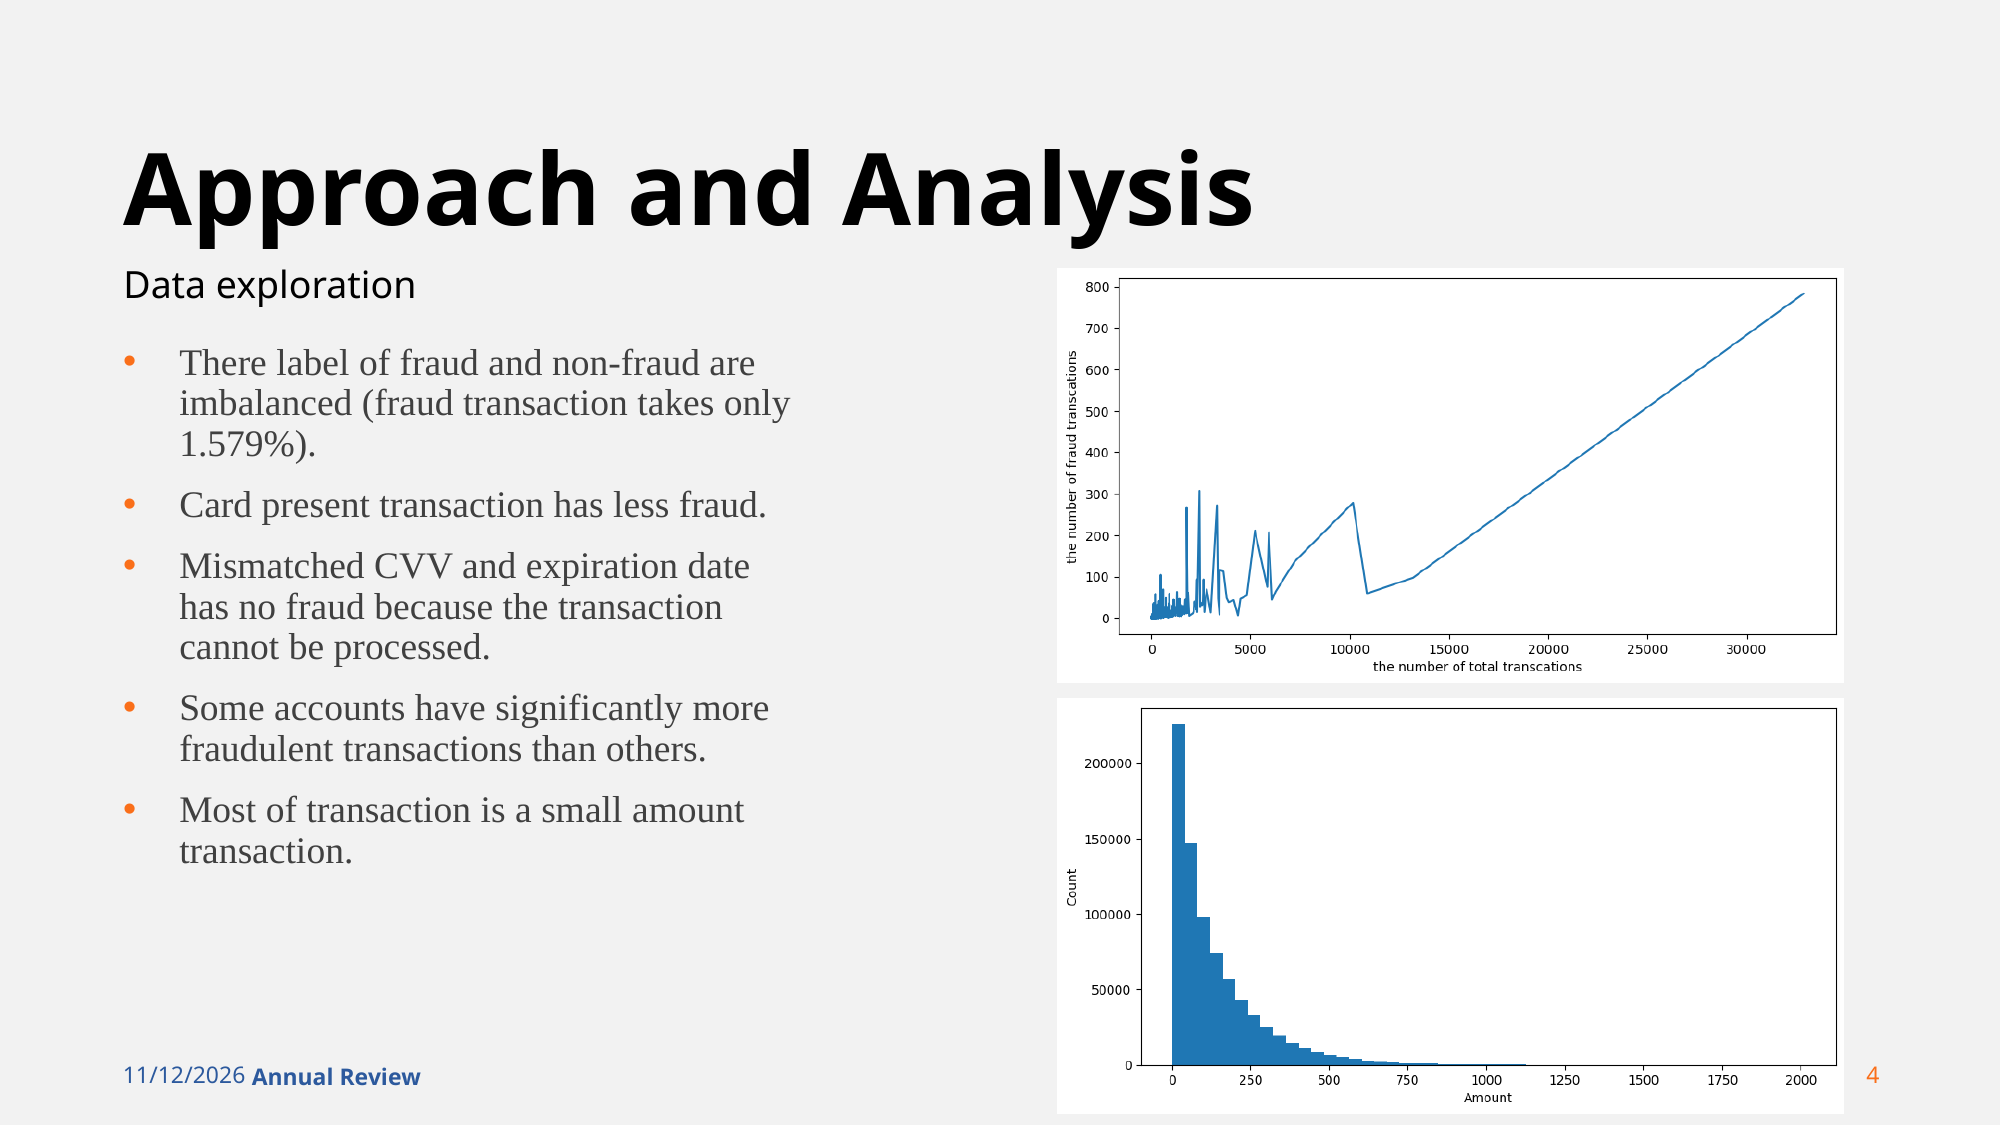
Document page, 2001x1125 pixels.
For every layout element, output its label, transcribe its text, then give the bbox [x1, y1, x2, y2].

picture [1057, 698, 1844, 1114]
text_box Data exploration [108, 253, 512, 322]
list There label of fraud and non-fraud are imbalanced (fraud transaction takes only 1.579%). Card present transaction has less fraud. Mismatched CVV and expiration date has no fraud because the transaction cannot be processed. Some accounts have significantly more fraudulent transactions than others. Most of transaction is a small amount transaction. [108, 335, 810, 993]
title Approach and Analysis [108, 132, 1548, 269]
picture [1057, 268, 1844, 683]
